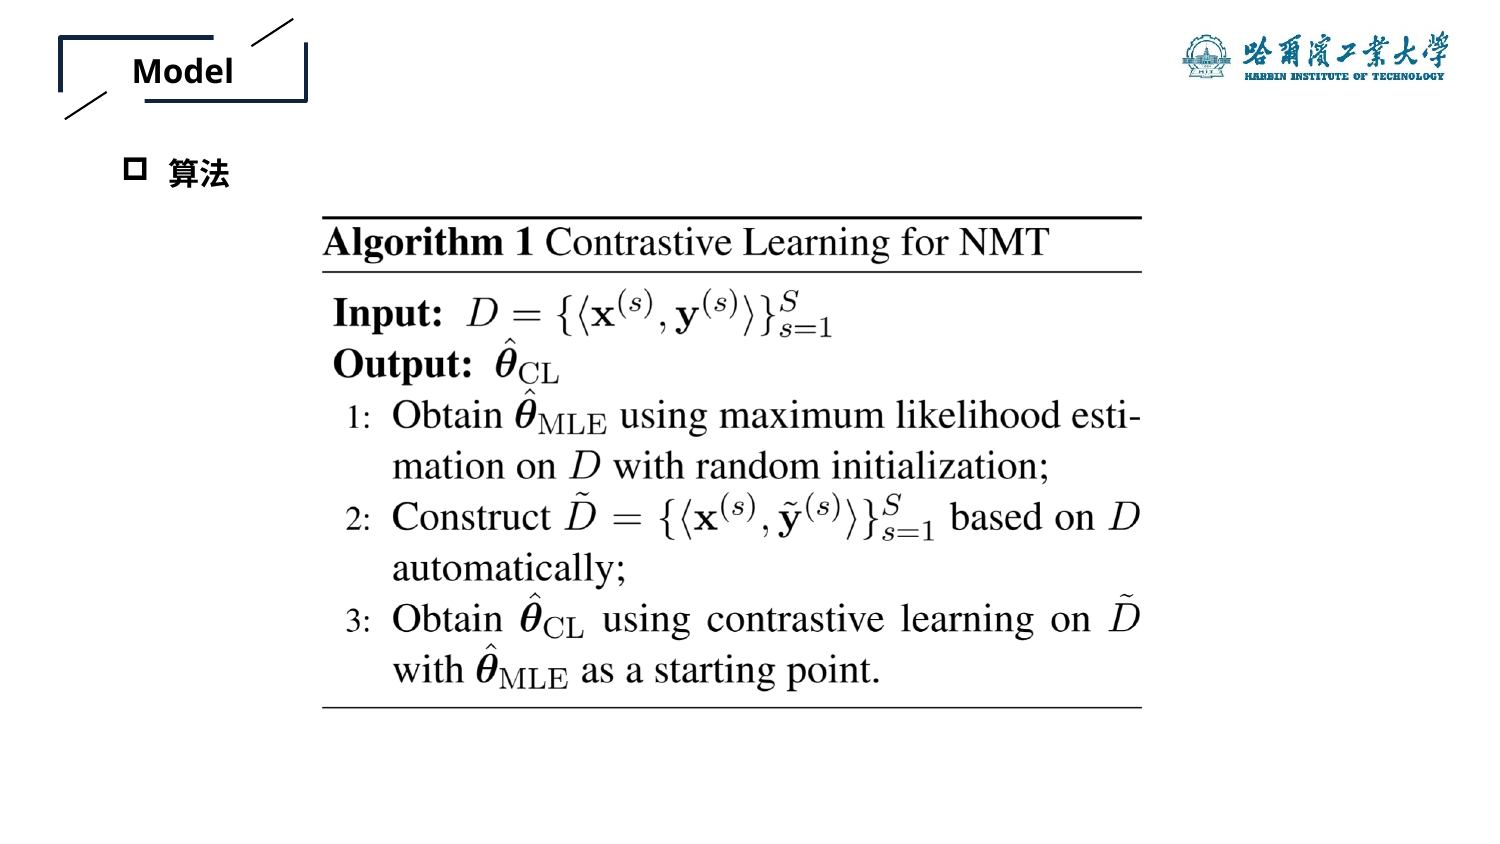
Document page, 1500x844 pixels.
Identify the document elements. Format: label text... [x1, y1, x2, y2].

picture [305, 208, 1162, 716]
picture [1179, 25, 1454, 87]
text_box 算法 [106, 146, 603, 199]
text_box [17, 18, 349, 120]
